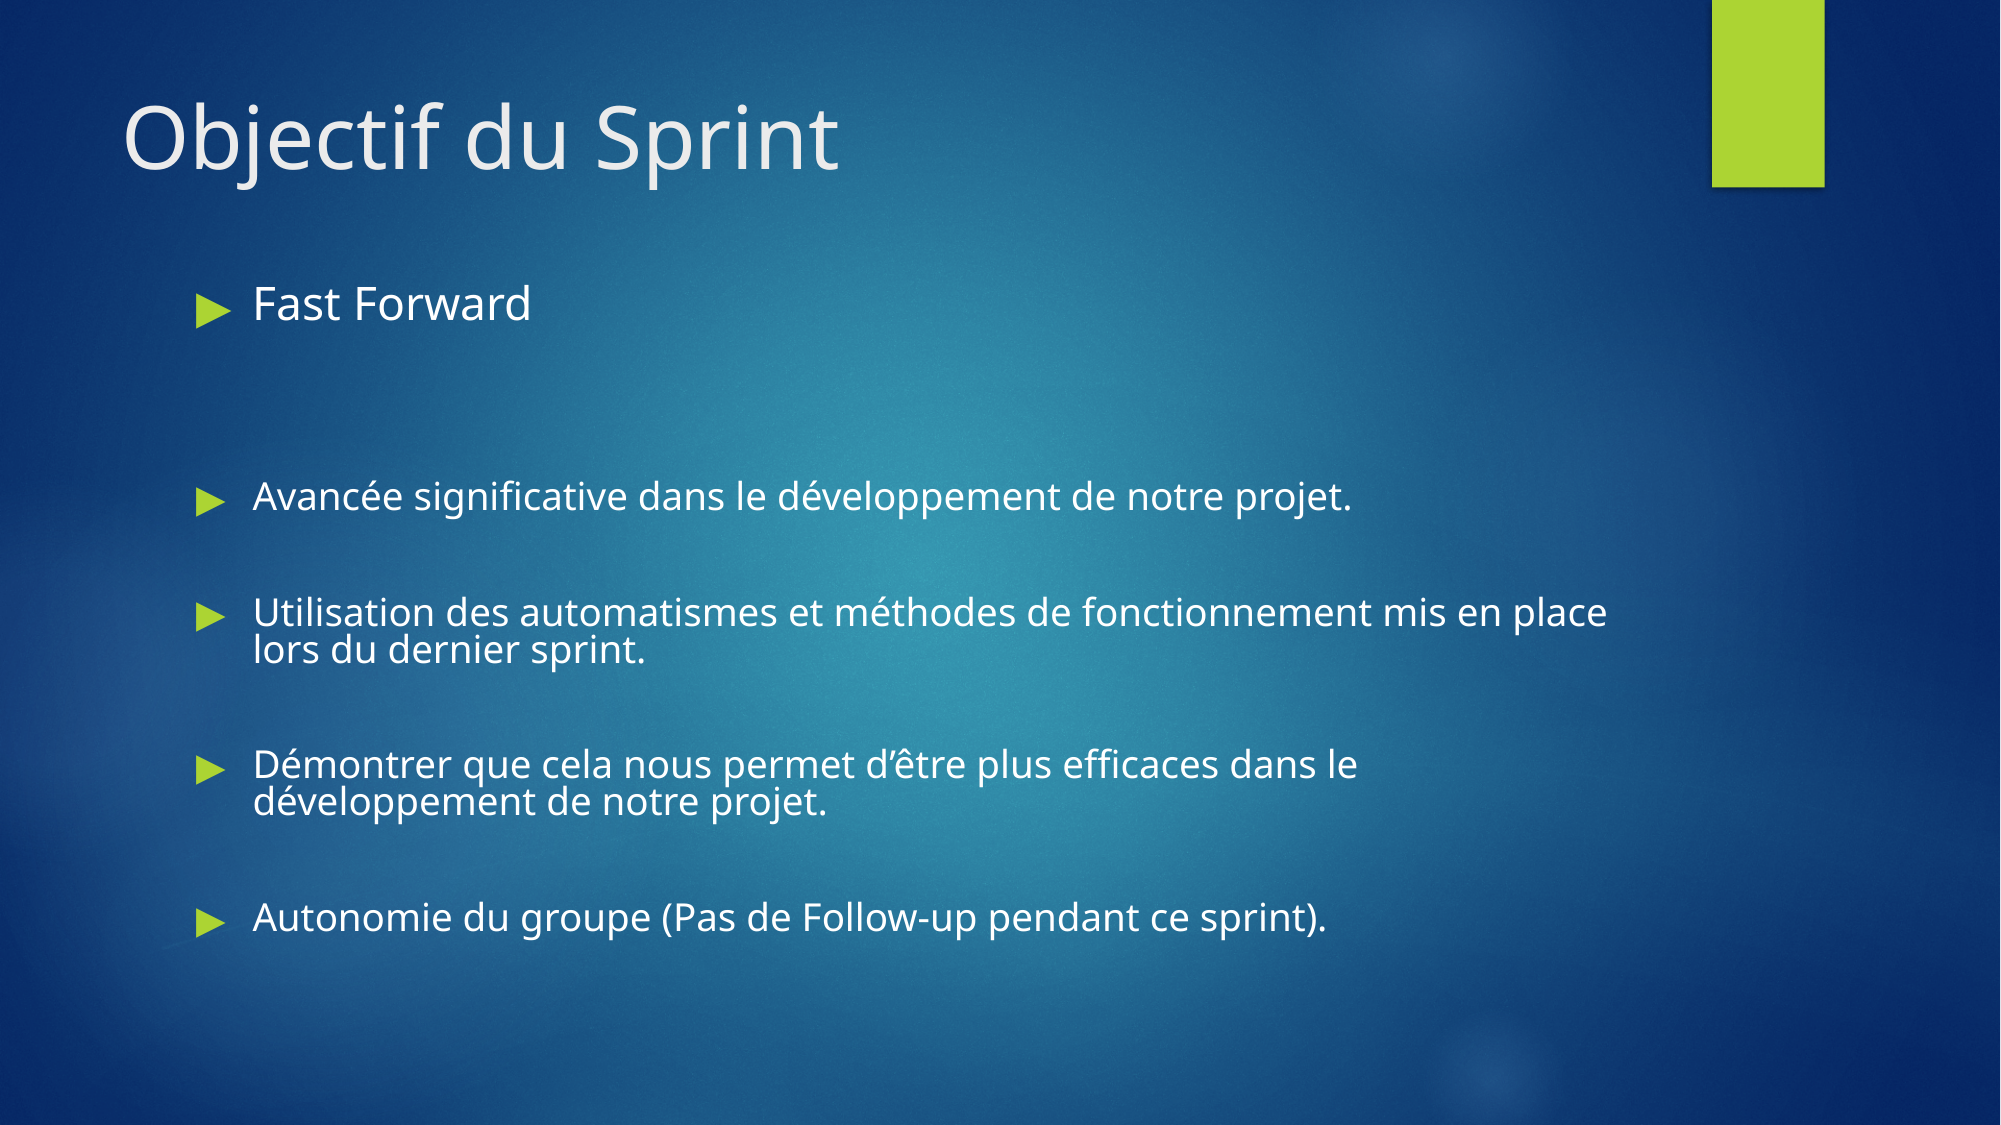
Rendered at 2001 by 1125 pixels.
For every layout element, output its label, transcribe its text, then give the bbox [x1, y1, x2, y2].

list Fast Forward Avancée significative dans le développement de notre projet. Utilisation des automatismes et méthodes de fonctionnement mis en place lors du dernier sprint. Démontrer que cela nous permet d’être plus efficaces dans le développement de notre projet. Autonomie du groupe (Pas de Follow-up pendant ce sprint). [181, 277, 1649, 1001]
title Objectif du Sprint [106, 74, 1649, 304]
picture [0, 0, 2001, 1125]
